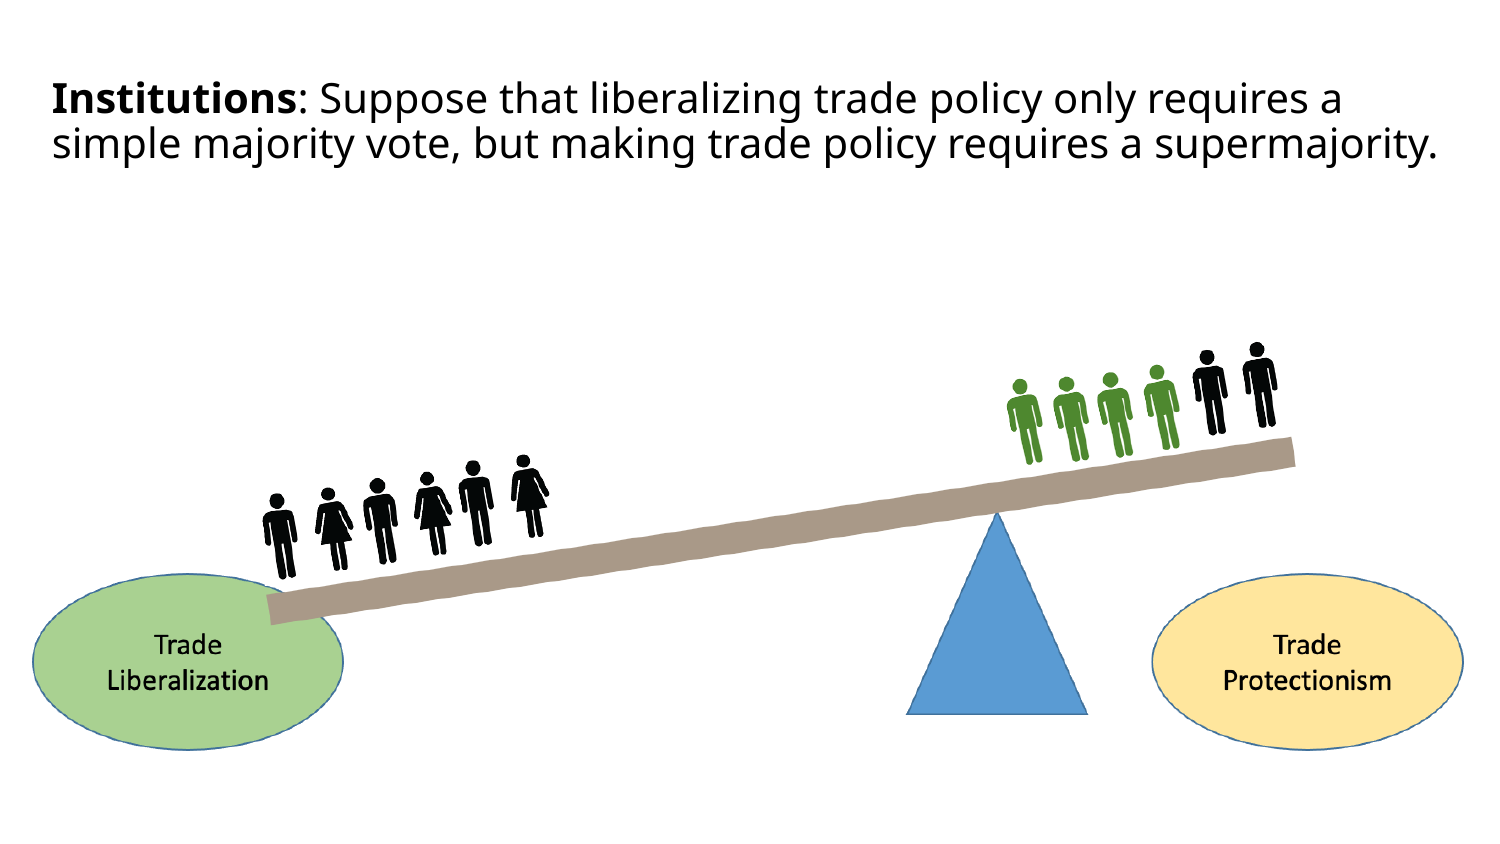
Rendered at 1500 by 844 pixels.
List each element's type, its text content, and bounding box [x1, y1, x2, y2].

picture [24, 328, 1476, 769]
text_box Institutions: Suppose that liberalizing trade policy only requires a simple majority vote, but making trade policy requires a supermajority. [36, 62, 1463, 183]
